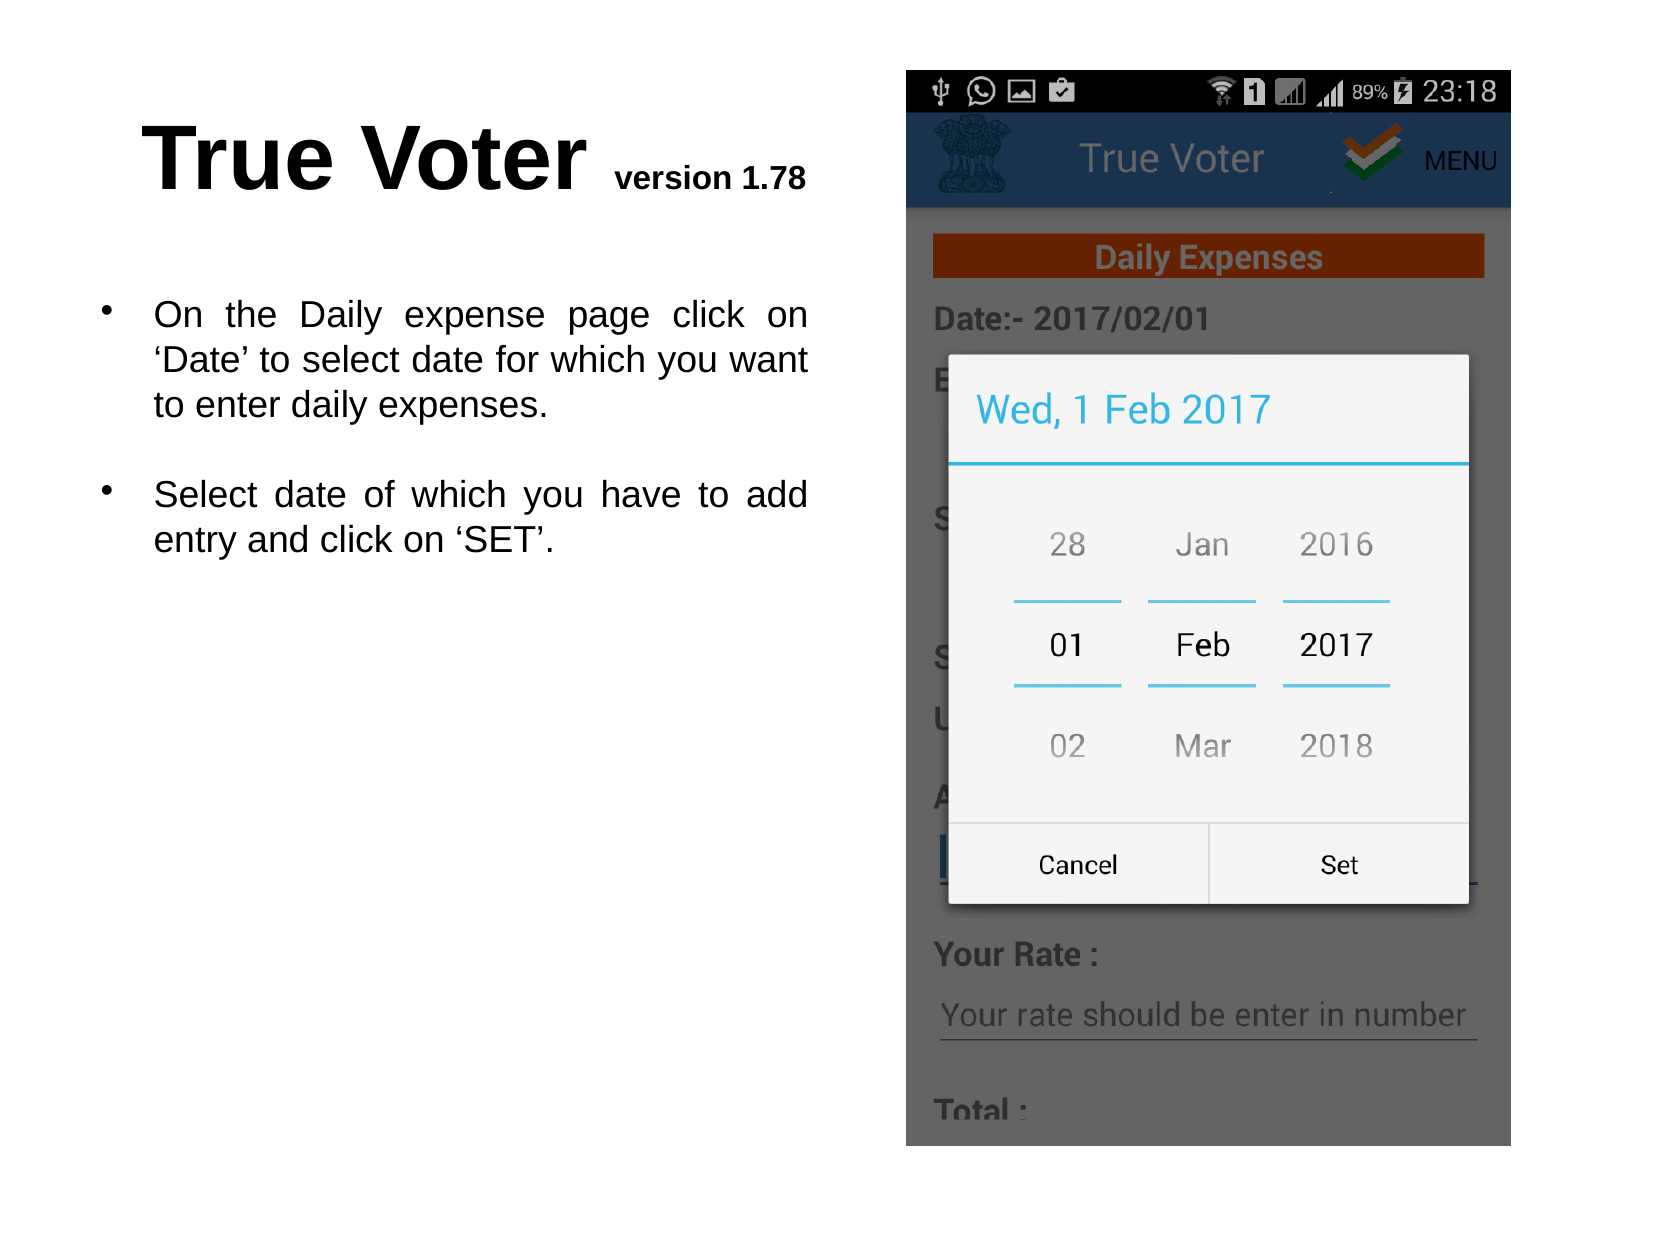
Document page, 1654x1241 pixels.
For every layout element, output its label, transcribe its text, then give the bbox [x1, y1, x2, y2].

text_box True Voter version 1.78 [82, 49, 815, 257]
text_box On the Daily expense page click on ‘Date’ to select date for which you want to enter daily expenses. Select date of which you have to add entry and click on ‘SET’. [82, 290, 809, 1010]
picture [905, 70, 1511, 1146]
